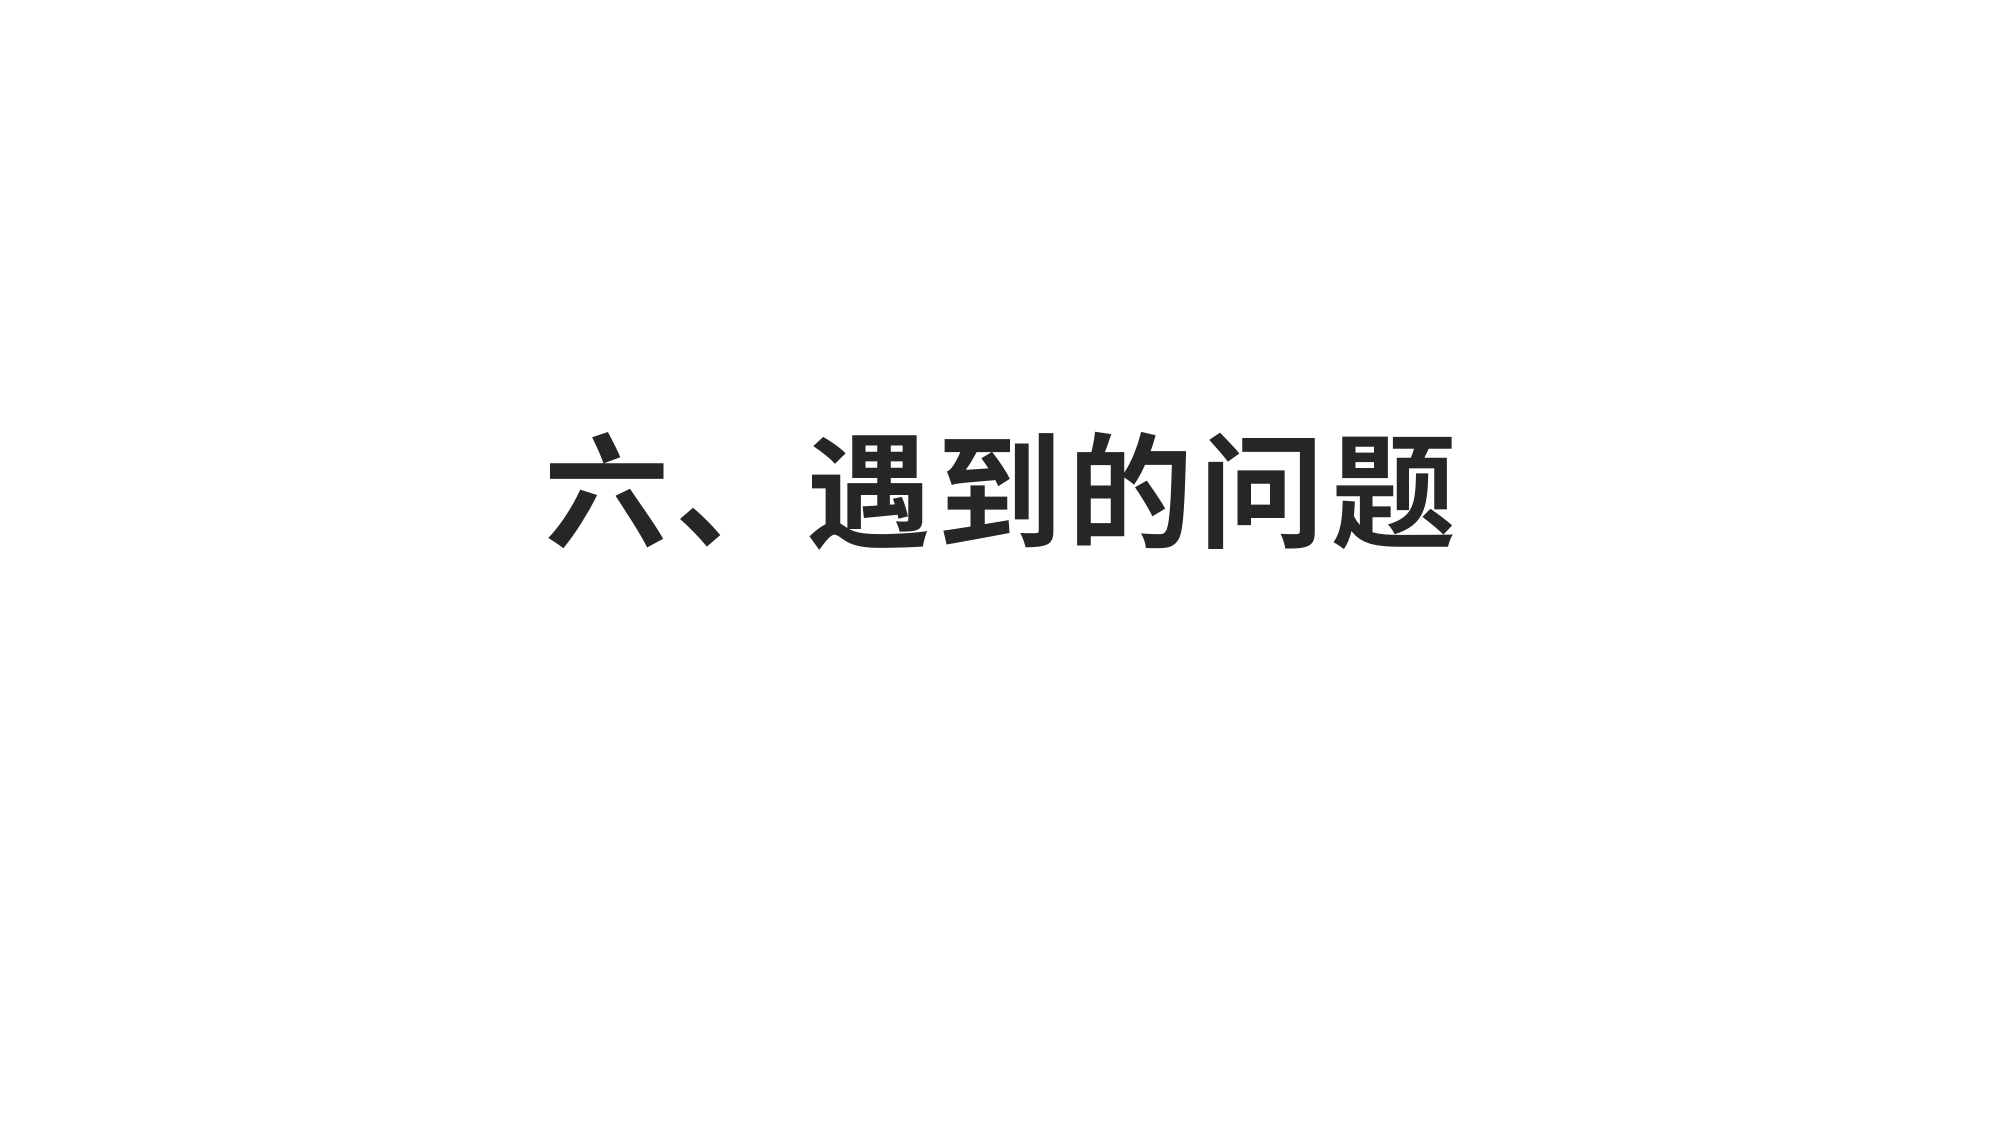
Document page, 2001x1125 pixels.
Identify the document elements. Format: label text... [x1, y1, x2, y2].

title 六、遇到的问题 [196, 149, 1805, 572]
